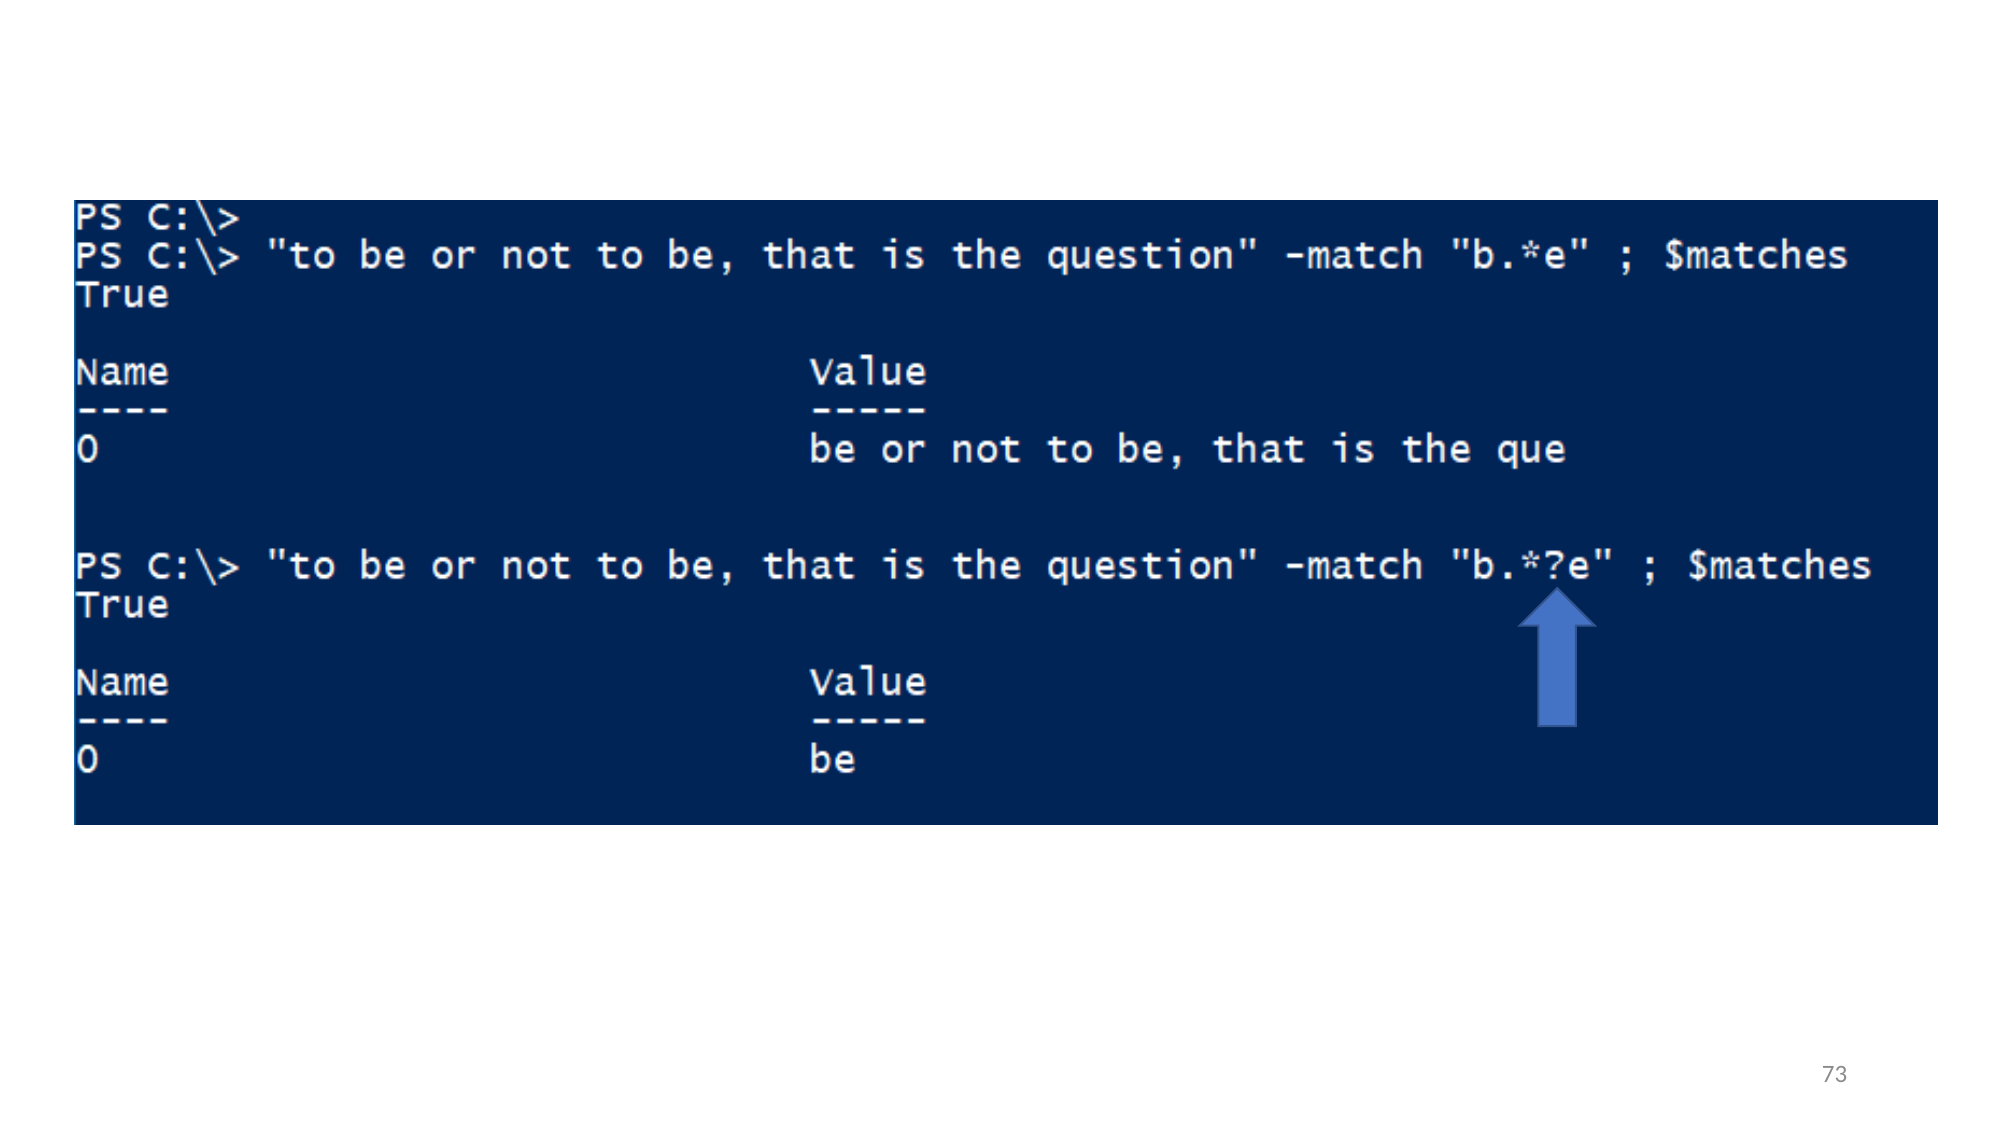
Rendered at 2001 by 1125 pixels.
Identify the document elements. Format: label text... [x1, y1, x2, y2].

slide_number 73 [1412, 1042, 1863, 1103]
picture [74, 200, 1938, 825]
